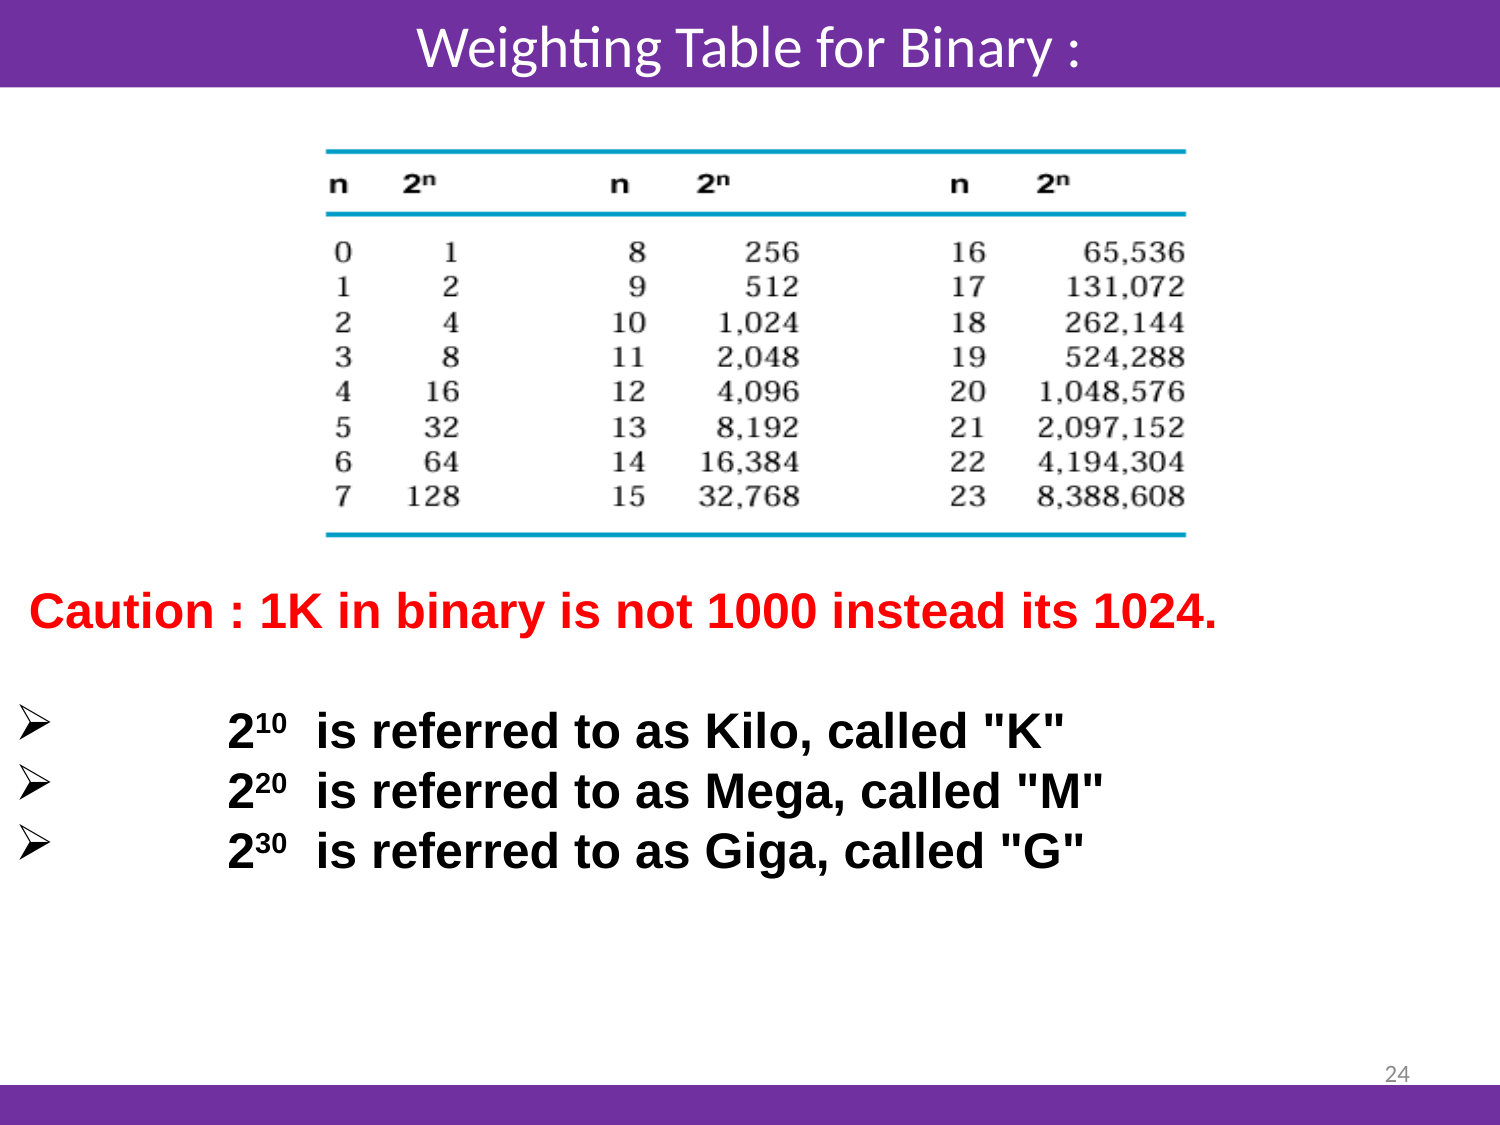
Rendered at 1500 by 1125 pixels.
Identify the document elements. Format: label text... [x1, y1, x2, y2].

slide_number 24 [1074, 1042, 1425, 1103]
text_box [0, 1085, 1500, 1125]
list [299, 137, 1213, 551]
text_box Caution : 1K in binary is not 1000 instead its 1024. 210 is referred to as Kilo, called "K" 220 is referred to as Mega, called "M" 230 is referred to as Giga, called "G" [0, 91, 1500, 887]
title Weighting Table for Binary : [0, 0, 1500, 88]
